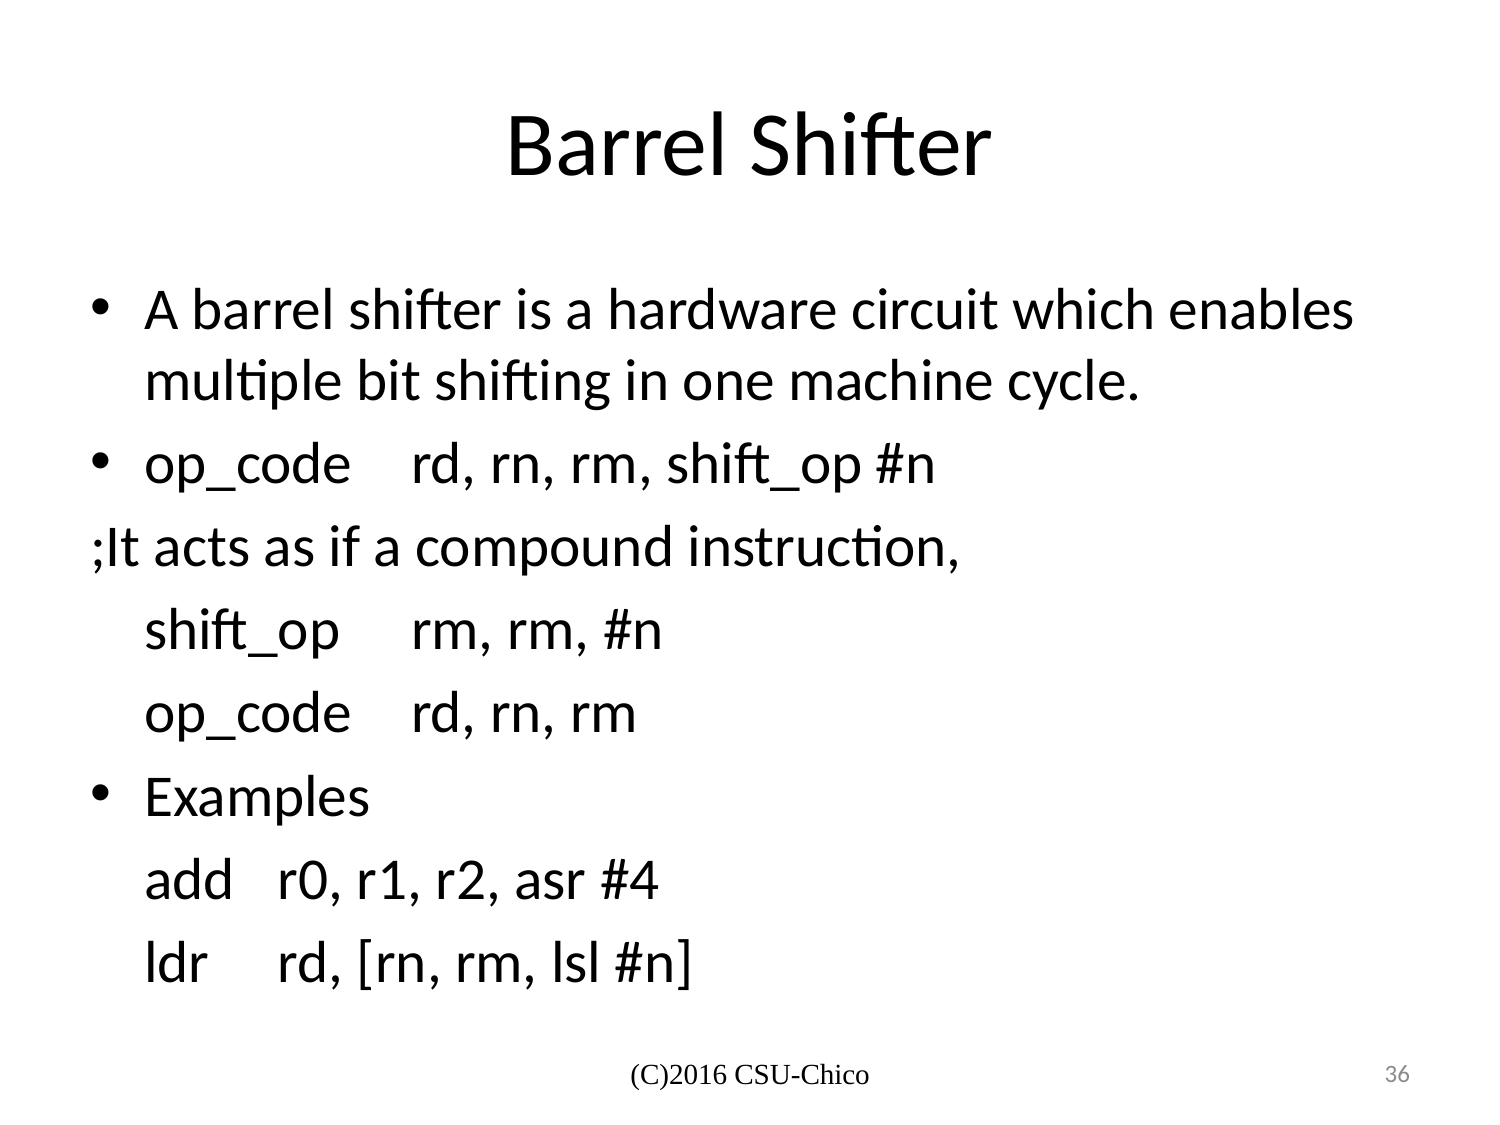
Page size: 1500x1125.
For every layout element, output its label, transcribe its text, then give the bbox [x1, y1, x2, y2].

list A barrel shifter is a hardware circuit which enables multiple bit shifting in one machine cycle. op_code rd, rn, rm, shift_op #n ;It acts as if a compound instruction, shift_op rm, rm, #n op_code rd, rn, rm Examples add r0, r1, r2, asr #4 ldr rd, [rn, rm, lsl #n] [75, 262, 1425, 1005]
slide_number 36 [1074, 1042, 1425, 1103]
footer (C)2016 CSU-Chico [512, 1042, 988, 1103]
title Barrel Shifter [75, 45, 1425, 233]
